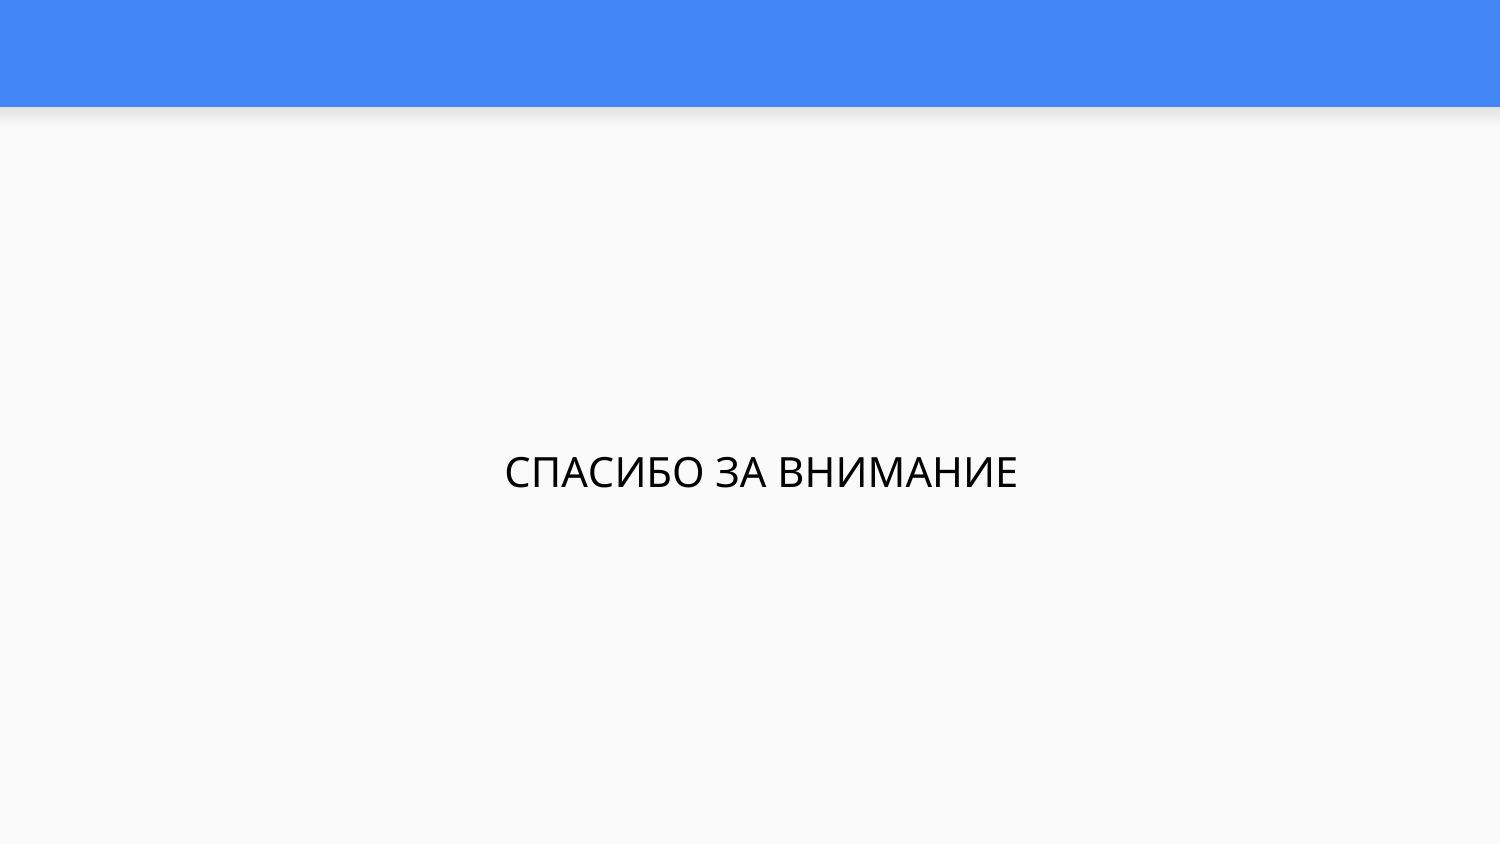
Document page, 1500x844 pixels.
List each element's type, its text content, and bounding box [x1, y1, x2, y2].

title СПАСИБО ЗА ВНИМАНИЕ [37, 421, 1486, 520]
